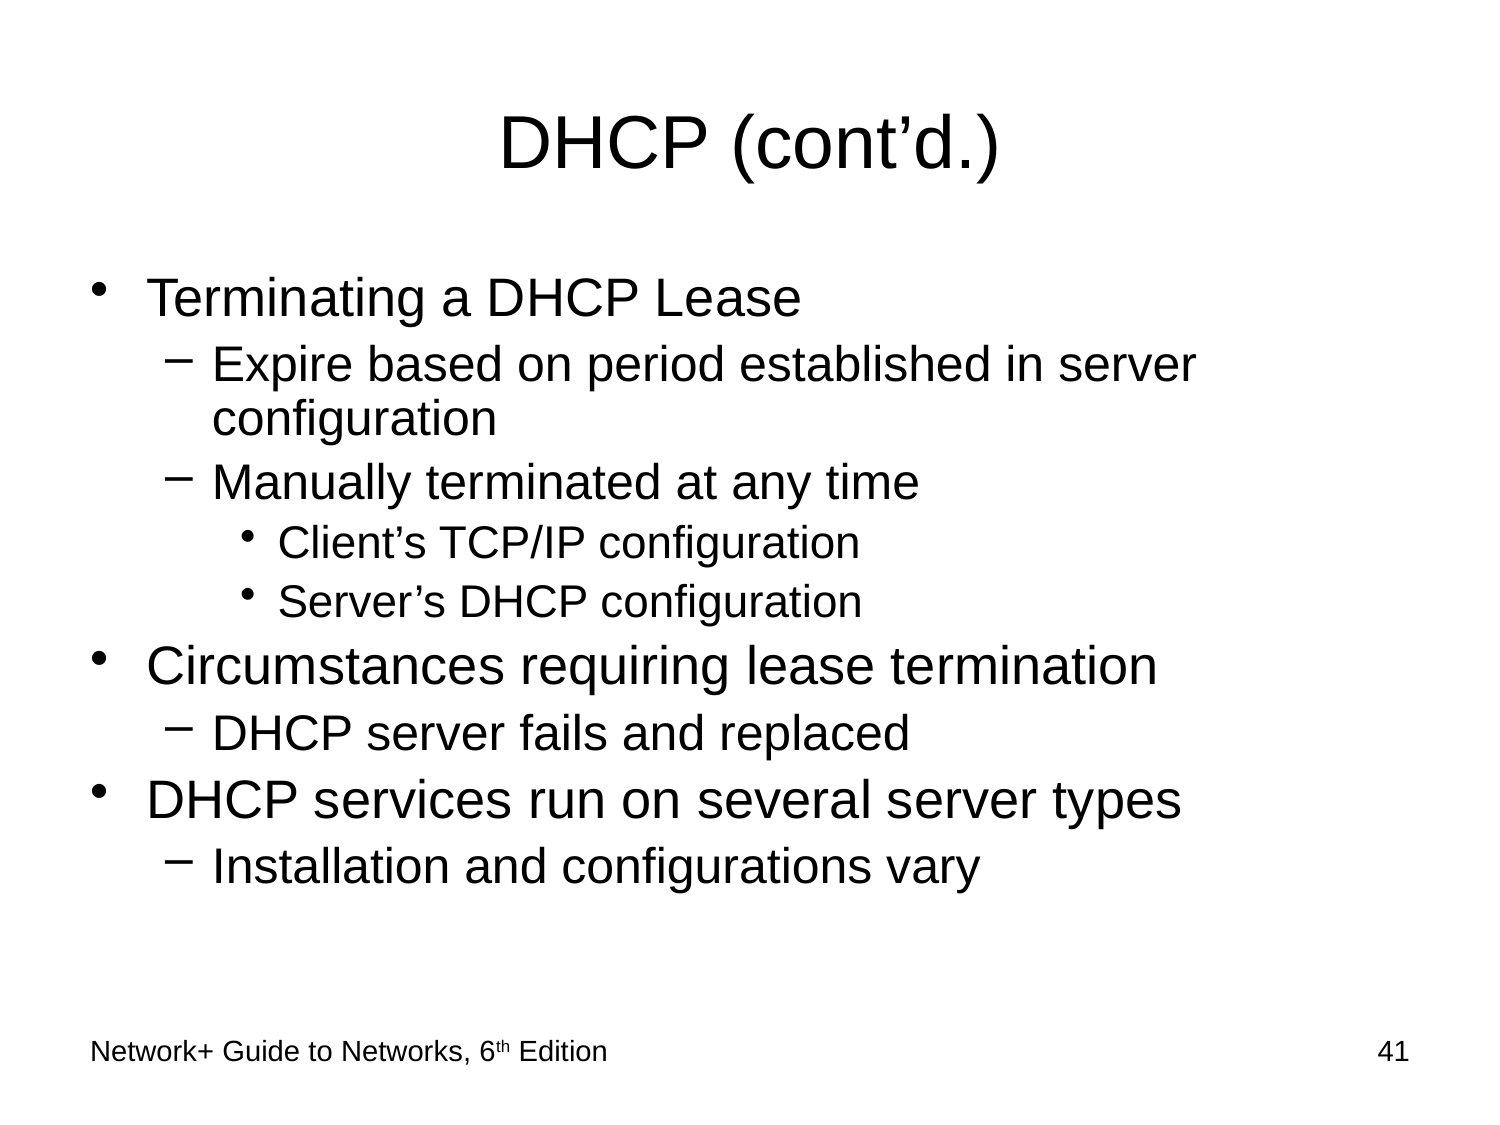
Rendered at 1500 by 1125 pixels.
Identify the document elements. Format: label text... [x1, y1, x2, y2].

title DHCP (cont’d.) [75, 45, 1425, 233]
list Terminating a DHCP Lease Expire based on period established in server configuration Manually terminated at any time Client’s TCP/IP configuration Server’s DHCP configuration Circumstances requiring lease termination DHCP server fails and replaced DHCP services run on several server types Installation and configurations vary [75, 262, 1425, 1005]
footer Network+ Guide to Networks, 6th Edition [74, 1024, 988, 1103]
slide_number 41 [1074, 1024, 1426, 1103]
